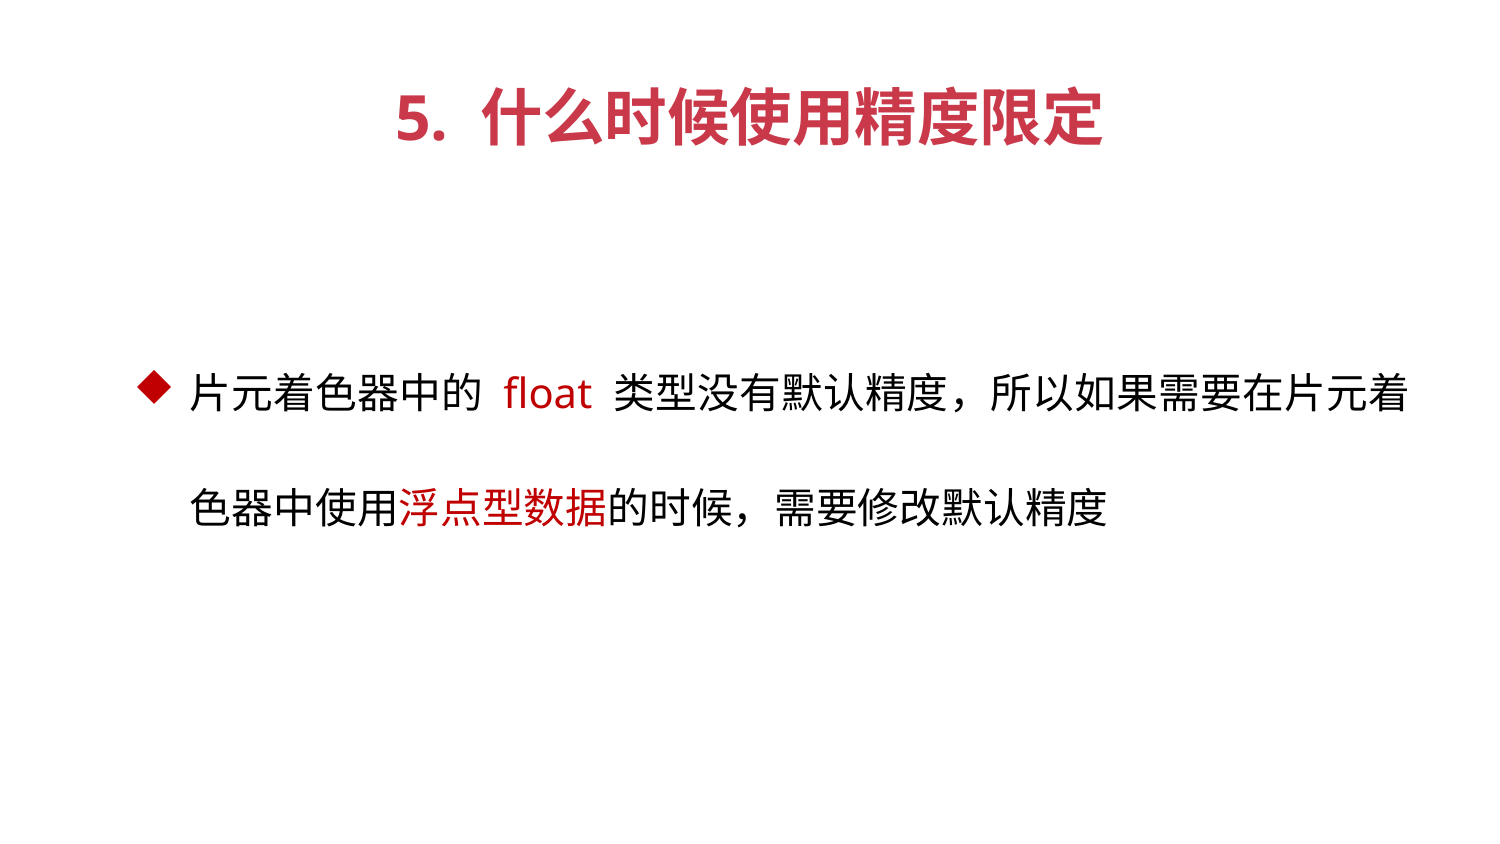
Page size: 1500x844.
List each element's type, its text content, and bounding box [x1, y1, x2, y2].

text_box 片元着色器中的 float 类型没有默认精度，所以如果需要在片元着色器中使用浮点型数据的时候，需要修改默认精度 [74, 244, 1425, 590]
text_box 5. 什么时候使用精度限定 [380, 70, 1120, 161]
